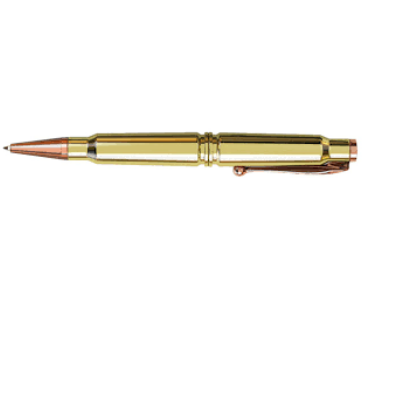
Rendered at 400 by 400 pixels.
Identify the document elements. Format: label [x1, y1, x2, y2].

picture [0, 68, 381, 241]
